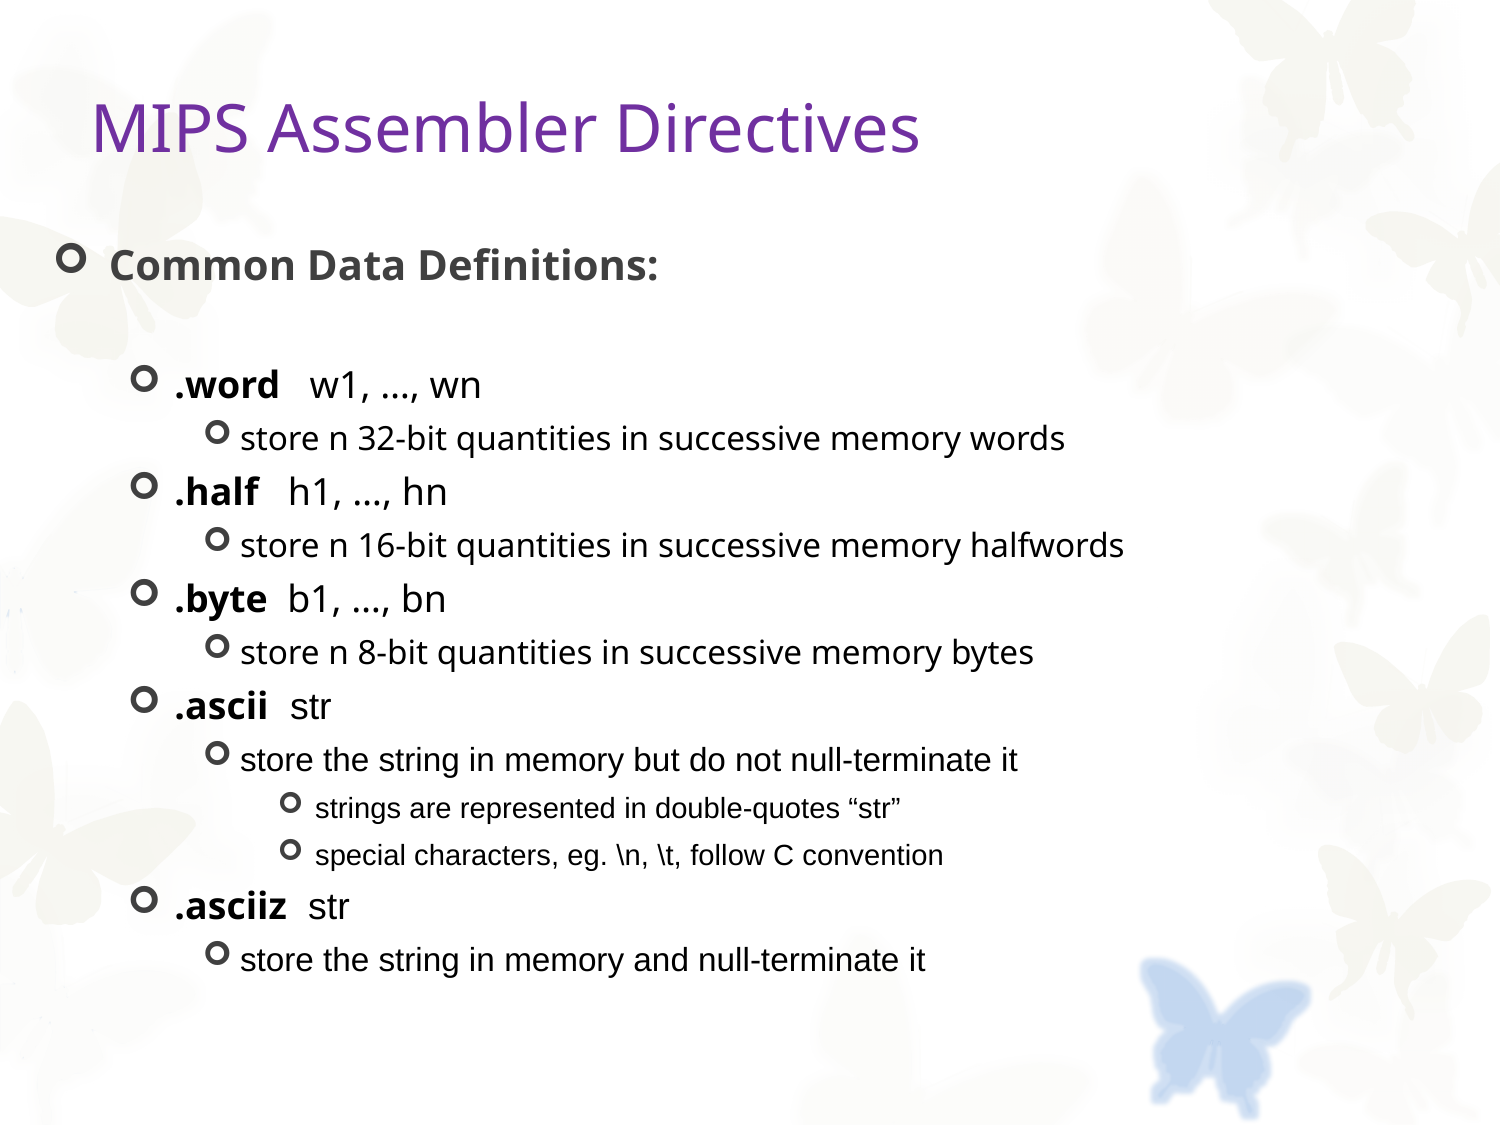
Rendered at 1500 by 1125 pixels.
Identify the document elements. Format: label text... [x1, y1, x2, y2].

title MIPS Assembler Directives [75, 50, 1425, 200]
list Common Data Definitions: .word w1, …, wn store n 32-bit quantities in successive memory words .half h1, …, hn store n 16-bit quantities in successive memory halfwords .byte b1, …, bn store n 8-bit quantities in successive memory bytes .ascii str store the string in memory but do not null-terminate it strings are represented in double-quotes “str” special characters, eg. \n, \t, follow C convention .asciiz str store the string in memory and null-terminate it [37, 200, 1500, 1088]
